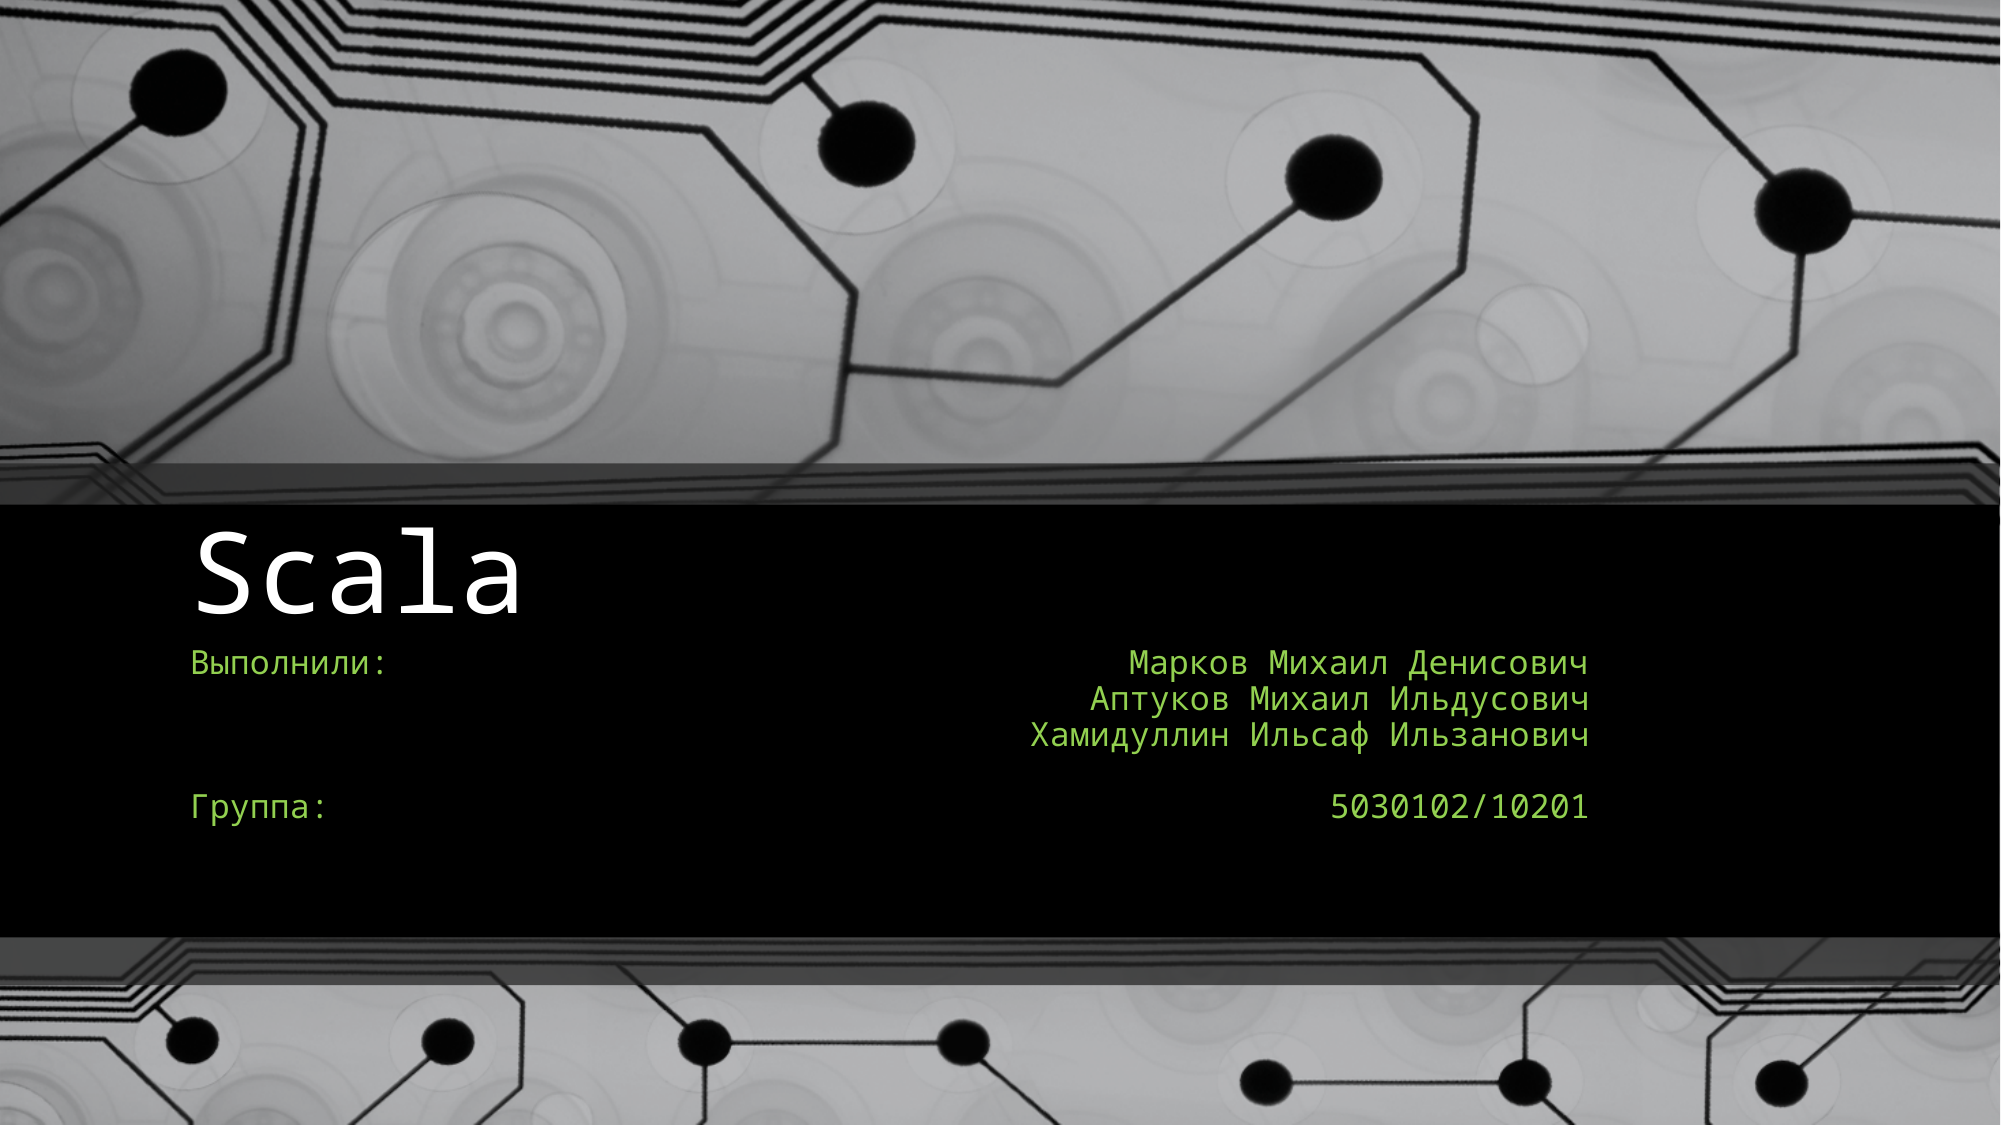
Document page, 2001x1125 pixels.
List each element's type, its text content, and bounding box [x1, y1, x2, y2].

title Scala [174, 361, 1825, 637]
subtitle Выполнили: Марков Михаил Денисович Аптуков Михаил Ильдусович Хамидуллин Ильсаф Ильзанович Группа: 5030102/10201 [174, 637, 1825, 919]
picture [0, 0, 2001, 1125]
